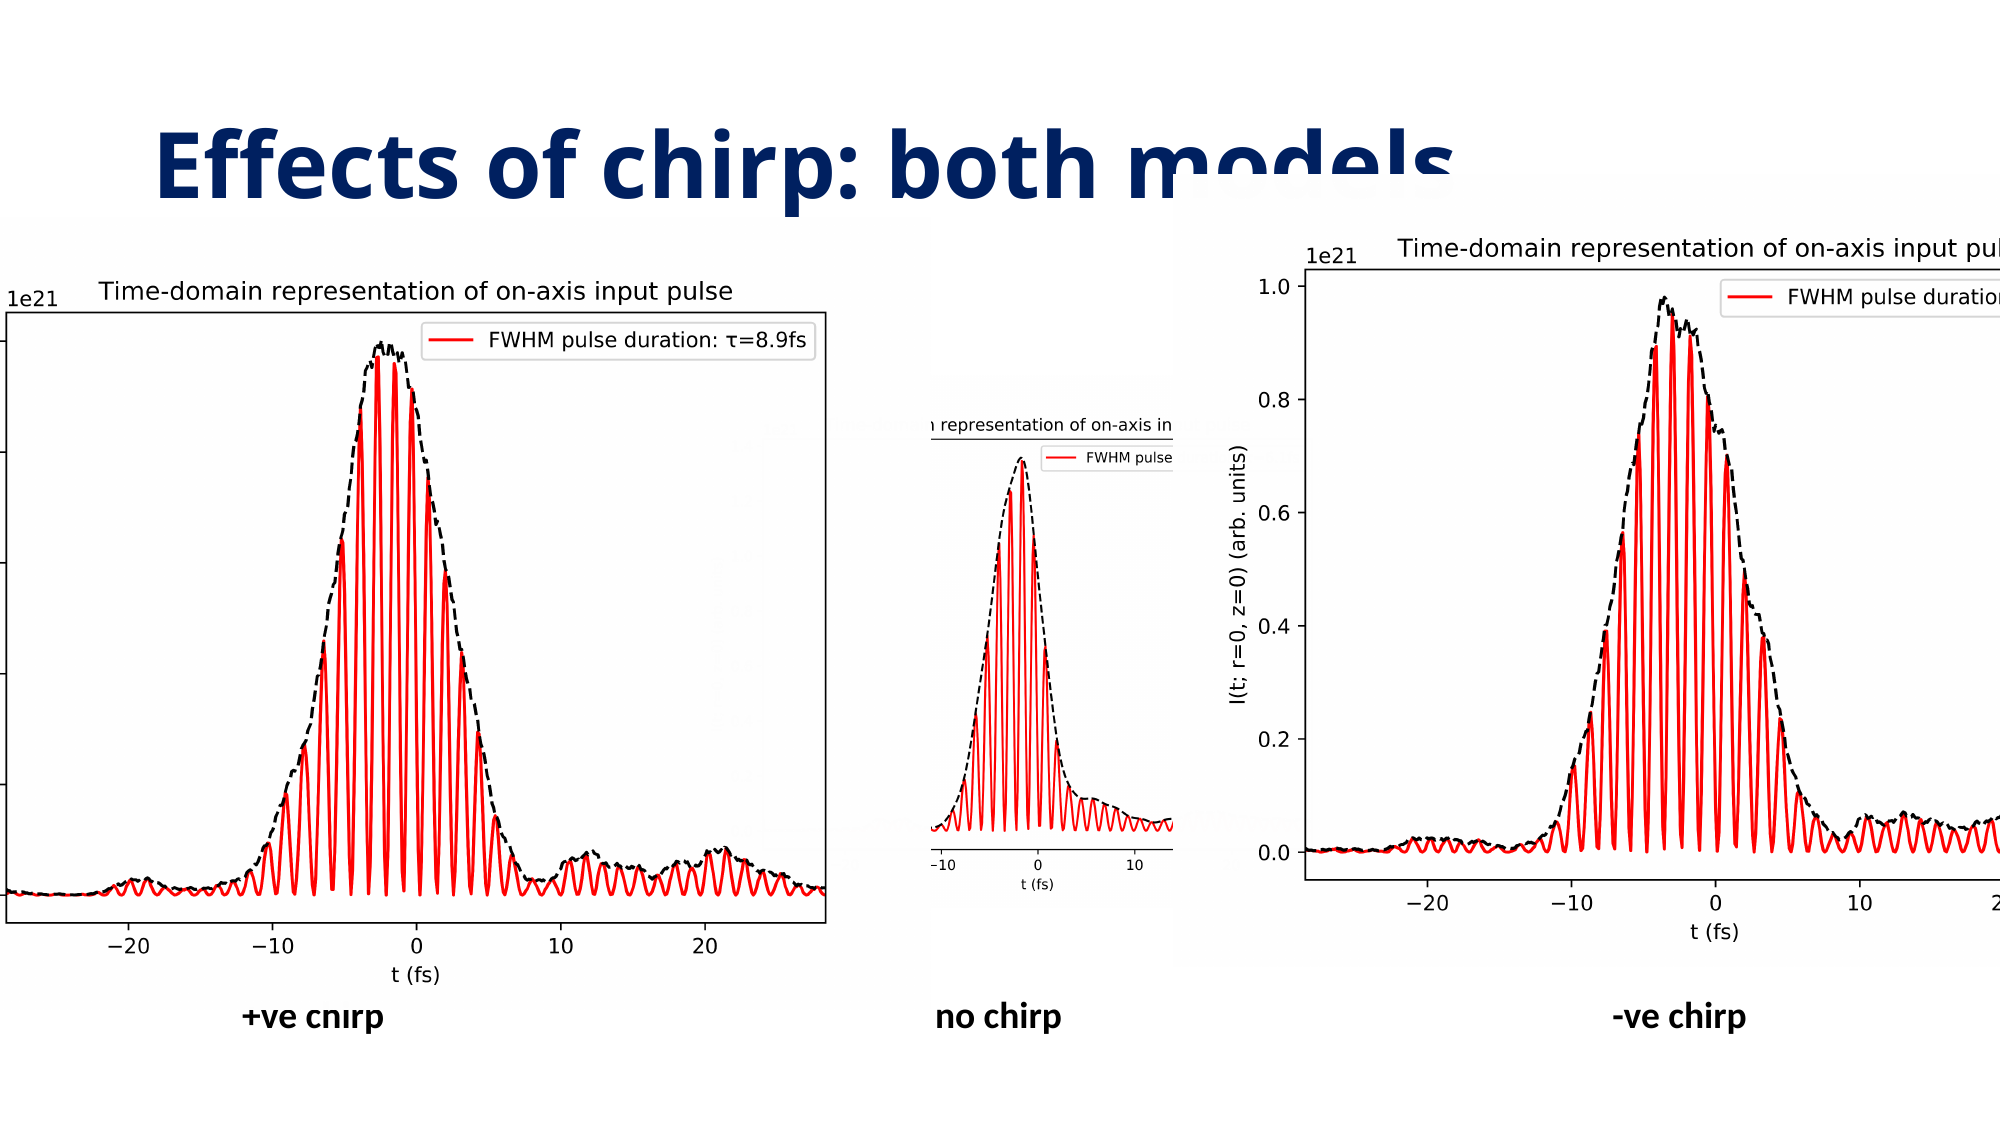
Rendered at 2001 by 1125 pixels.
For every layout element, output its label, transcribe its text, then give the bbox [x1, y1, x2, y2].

text_box no chirp [920, 984, 1077, 1044]
text_box +ve chirp [227, 1010, 399, 1044]
picture [0, 174, 2000, 1010]
title Effects of chirp: both models [137, 59, 1863, 278]
text_box -ve chirp [1597, 984, 1807, 1044]
